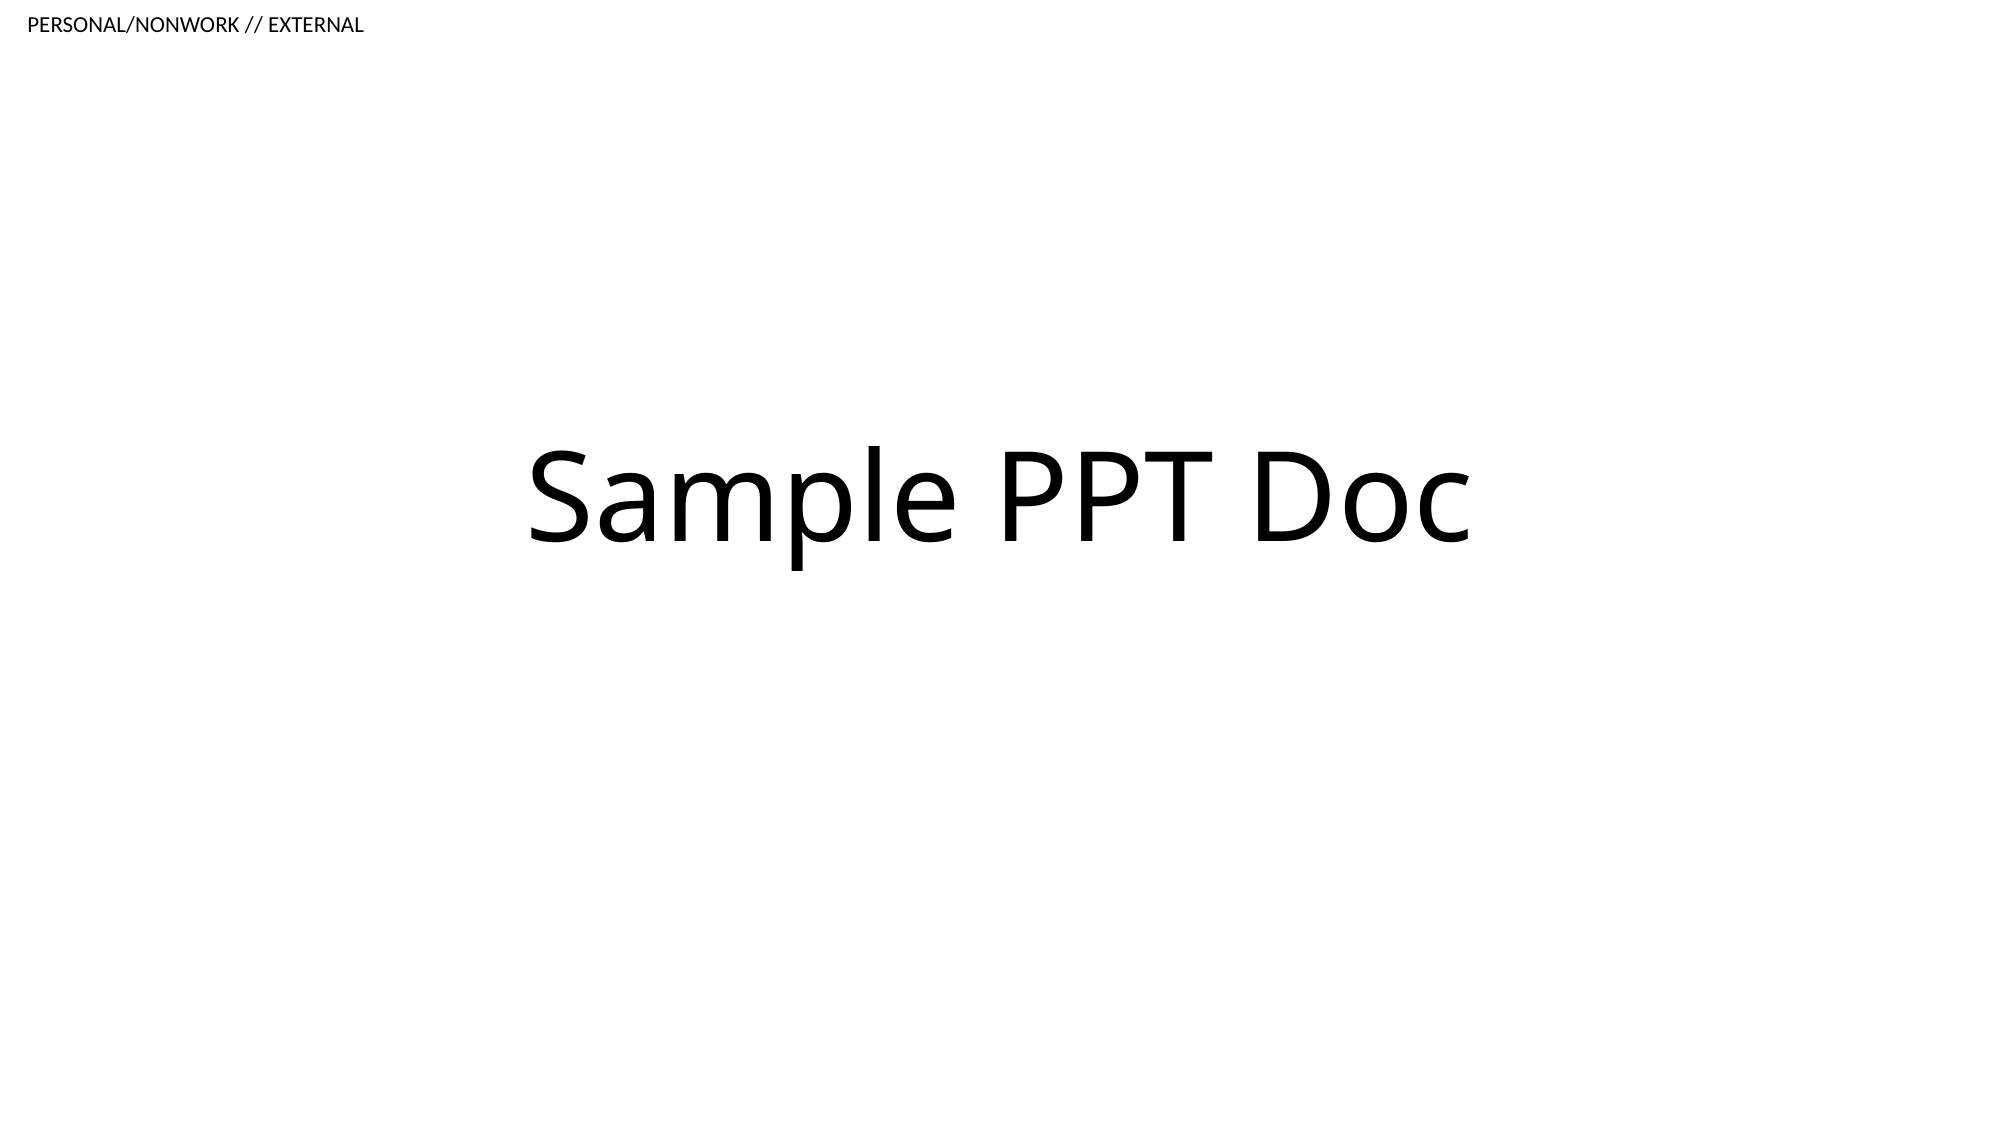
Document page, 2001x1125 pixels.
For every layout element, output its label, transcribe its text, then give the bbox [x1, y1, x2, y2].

title Sample PPT Doc [249, 184, 1750, 576]
